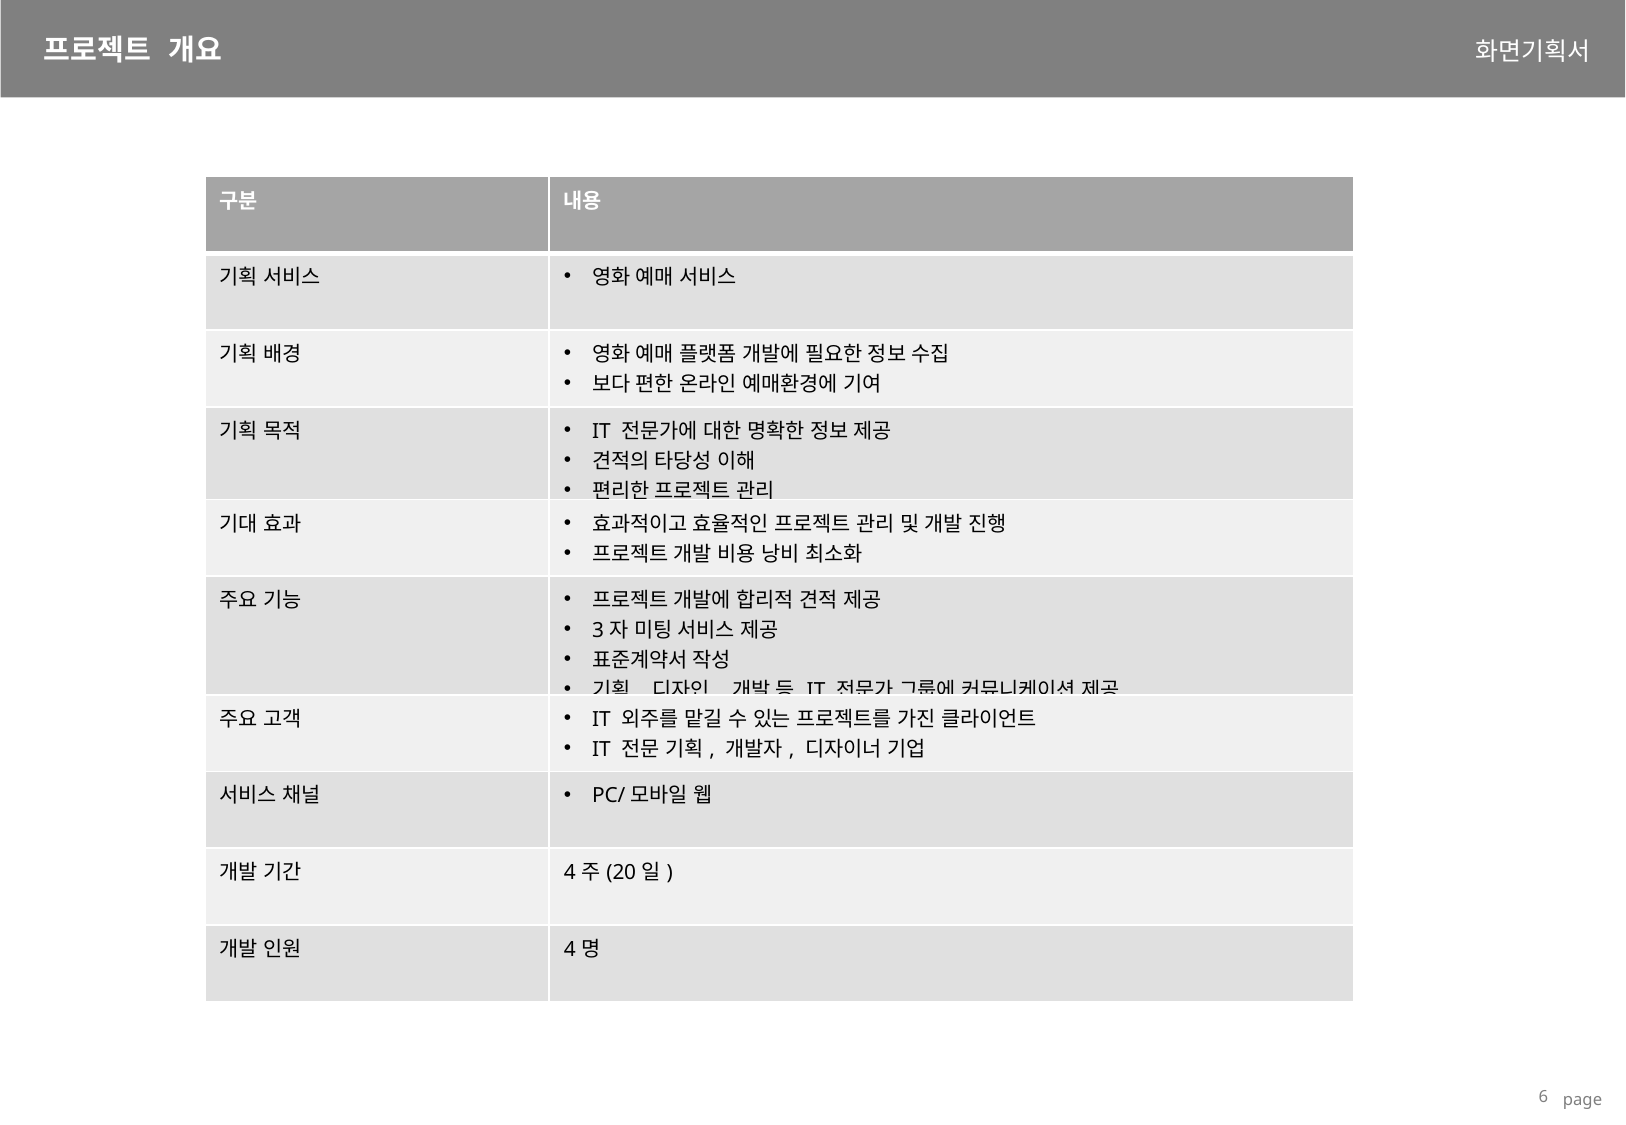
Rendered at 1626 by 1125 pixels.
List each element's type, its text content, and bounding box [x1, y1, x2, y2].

table_cell PC/모바일 웹 [550, 772, 1353, 847]
table_cell 개발 기간 [206, 849, 548, 924]
table_header 구분 [206, 177, 548, 251]
table_cell 주요 기능 [206, 577, 548, 694]
table_cell 서비스 채널 [206, 772, 548, 847]
table_cell 영화 예매 서비스 [550, 256, 1353, 329]
table_cell 효과적이고 효율적인 프로젝트 관리 및 개발 진행 프로젝트 개발 비용 낭비 최소화 [550, 500, 1353, 575]
text_box 프로젝트 개요 [28, 24, 508, 74]
table_cell 기대 효과 [206, 500, 548, 575]
table_cell 프로젝트 개발에 합리적 견적 제공 3자 미팅 서비스 제공 표준계약서 작성 기획, 디자인, 개발 등 IT 전문가 그룹에 커뮤니케이션 제공 [550, 577, 1353, 694]
table_cell IT 전문가에 대한 명확한 정보 제공 견적의 타당성 이해 편리한 프로젝트 관리 [550, 408, 1353, 499]
table_cell 기획 배경 [206, 331, 548, 406]
table_header 내용 [550, 177, 1353, 251]
table_cell 개발 인원 [206, 926, 548, 1001]
table_cell IT 외주를 맡길 수 있는 프로젝트를 가진 클라이언트 IT 전문 기획, 개발자, 디자이너 기업 [550, 696, 1353, 771]
table_cell 4주(20일) [550, 849, 1353, 924]
table_cell 기획 서비스 [206, 256, 548, 329]
table_cell 영화 예매 플랫폼 개발에 필요한 정보 수집 보다 편한 온라인 예매환경에 기여 [550, 331, 1353, 406]
table_cell 4명 [550, 926, 1353, 1001]
table_cell 기획 목적 [206, 408, 548, 499]
table_cell 주요 고객 [206, 696, 548, 771]
